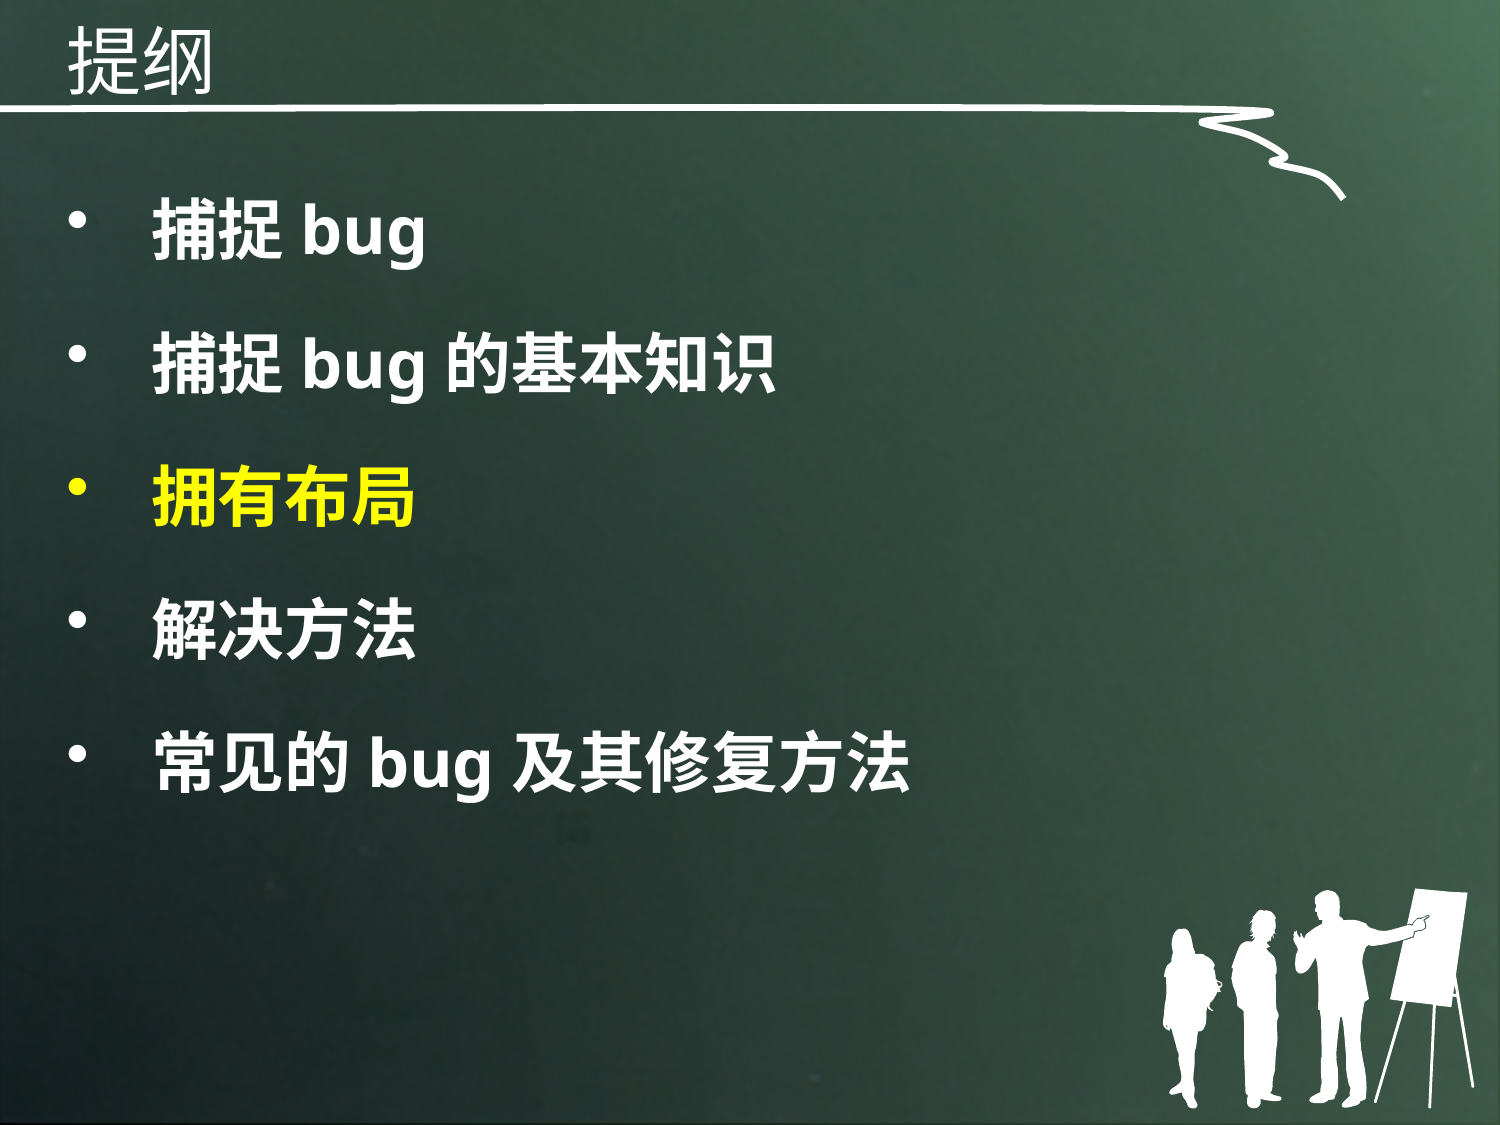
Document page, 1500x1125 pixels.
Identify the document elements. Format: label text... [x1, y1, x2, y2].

text_box [0, 107, 1344, 199]
title 提纲 [51, 23, 1365, 96]
picture [0, 0, 1500, 1125]
list 捕捉bug 捕捉bug的基本知识 拥有布局 解决方法 常见的bug及其修复方法 [51, 140, 1365, 974]
